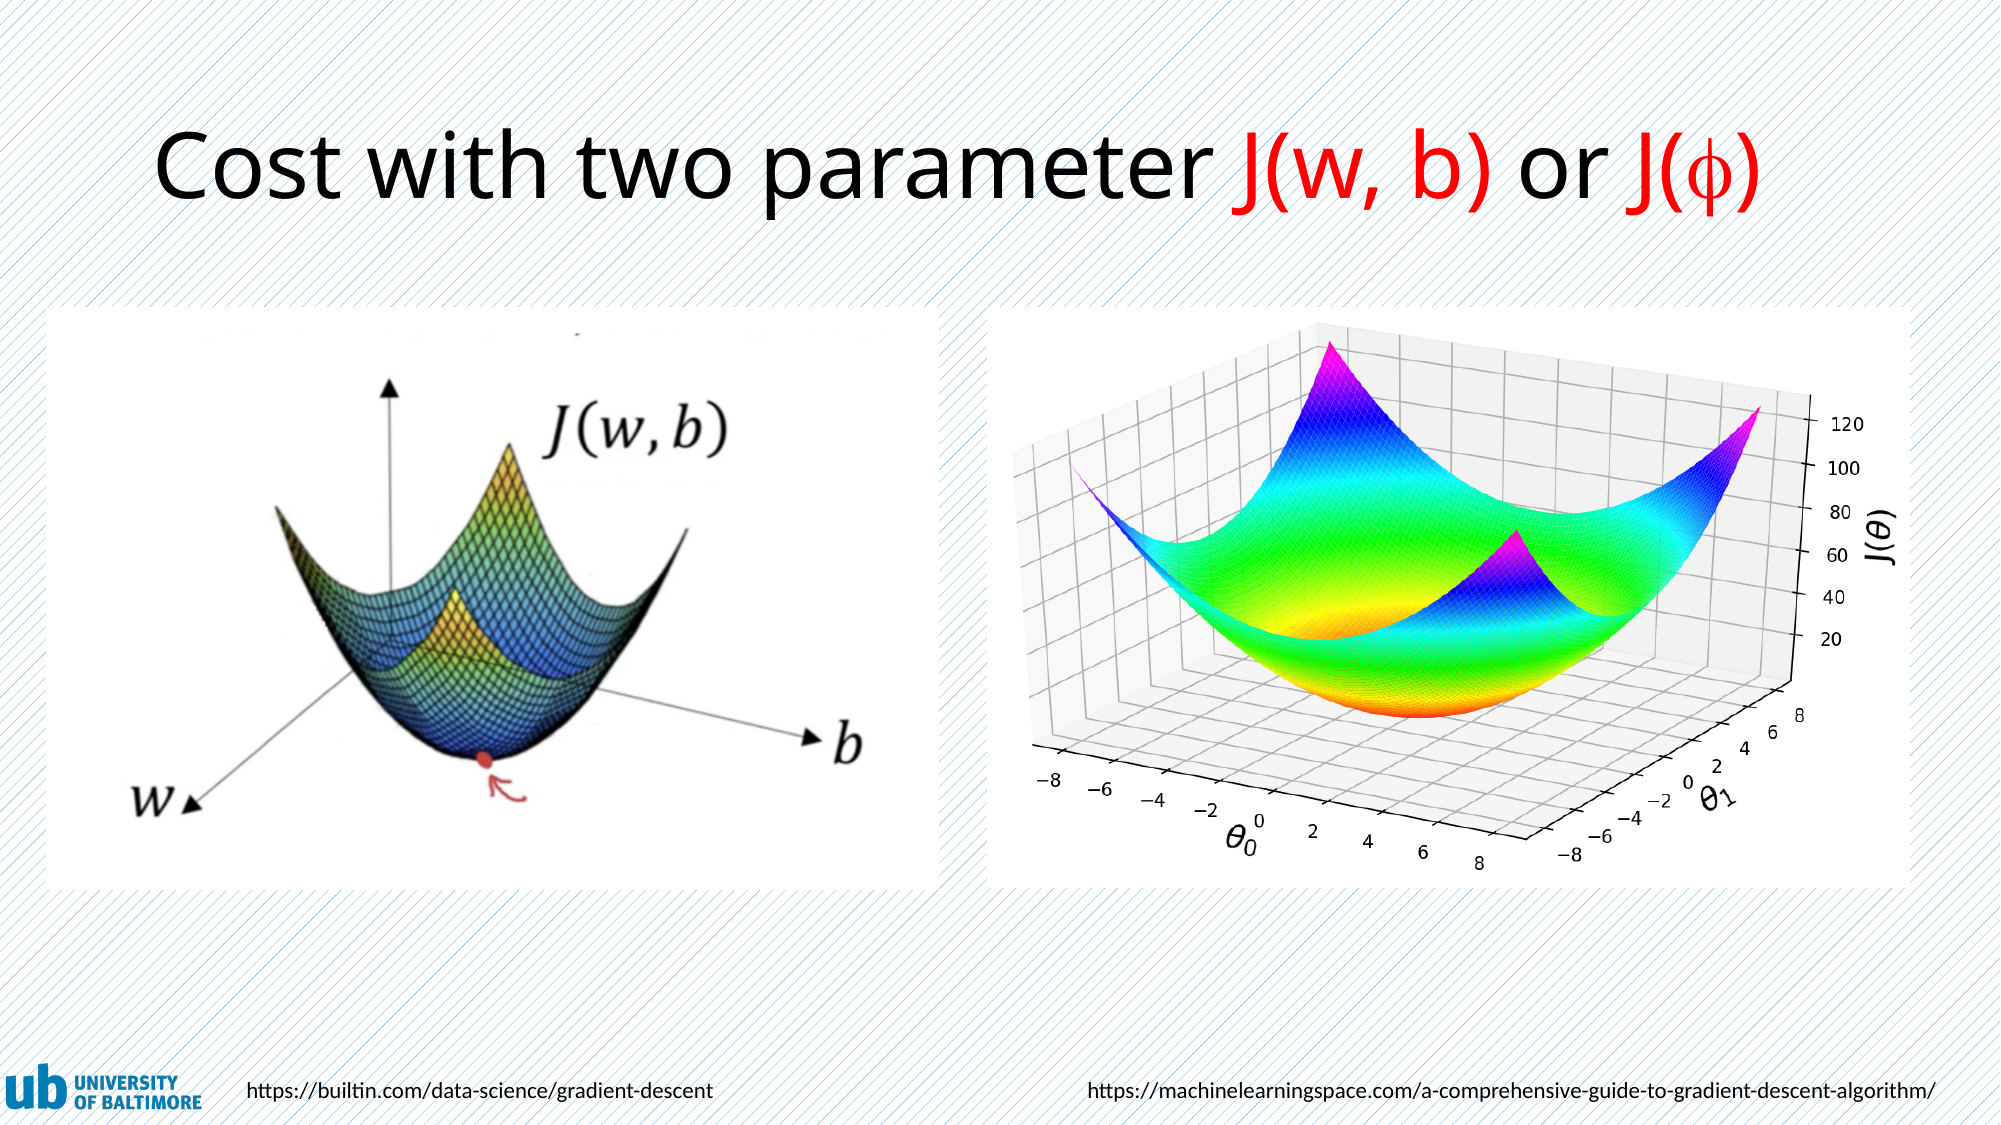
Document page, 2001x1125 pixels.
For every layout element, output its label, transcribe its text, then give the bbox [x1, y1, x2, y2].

picture [0, 1031, 233, 1125]
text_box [493, 742, 507, 748]
picture [987, 307, 1910, 888]
title Cost with two parameter J(w, b) or J() [137, 59, 1863, 278]
text_box https://machinelearningspace.com/a-comprehensive-guide-to-gradient-descent-algorithm/ [1072, 1068, 1976, 1111]
text_box https://builtin.com/data-science/gradient-descent [231, 1068, 755, 1111]
picture [46, 307, 939, 890]
